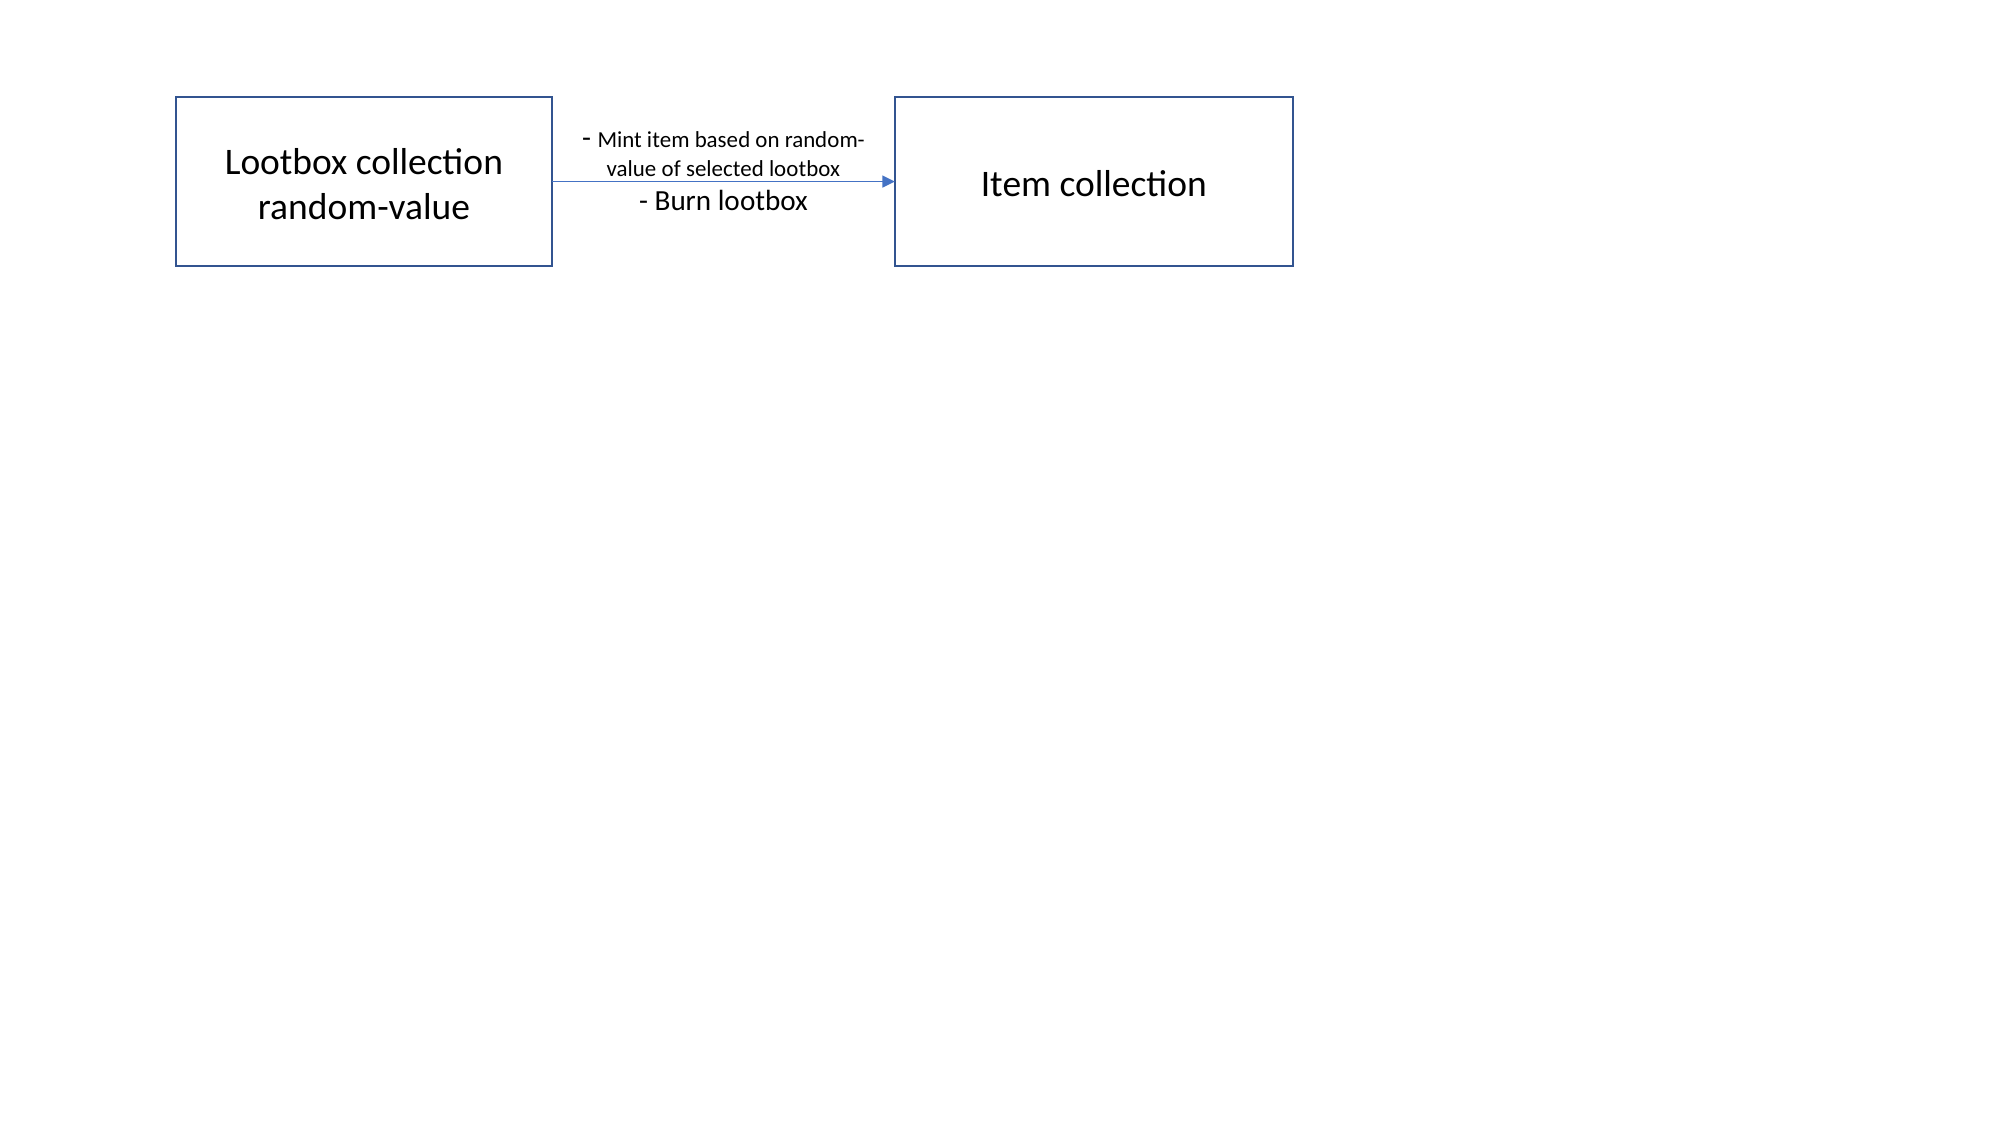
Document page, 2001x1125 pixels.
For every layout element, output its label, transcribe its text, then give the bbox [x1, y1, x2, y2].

text_box - Mint item based on random-value of selected lootbox - Burn lootbox [552, 182, 895, 224]
text_box Item collection [894, 96, 1294, 267]
text_box - Mint item based on random-value of selected lootbox - Burn lootbox [552, 110, 895, 181]
text_box Lootbox collection random-value [175, 96, 553, 267]
